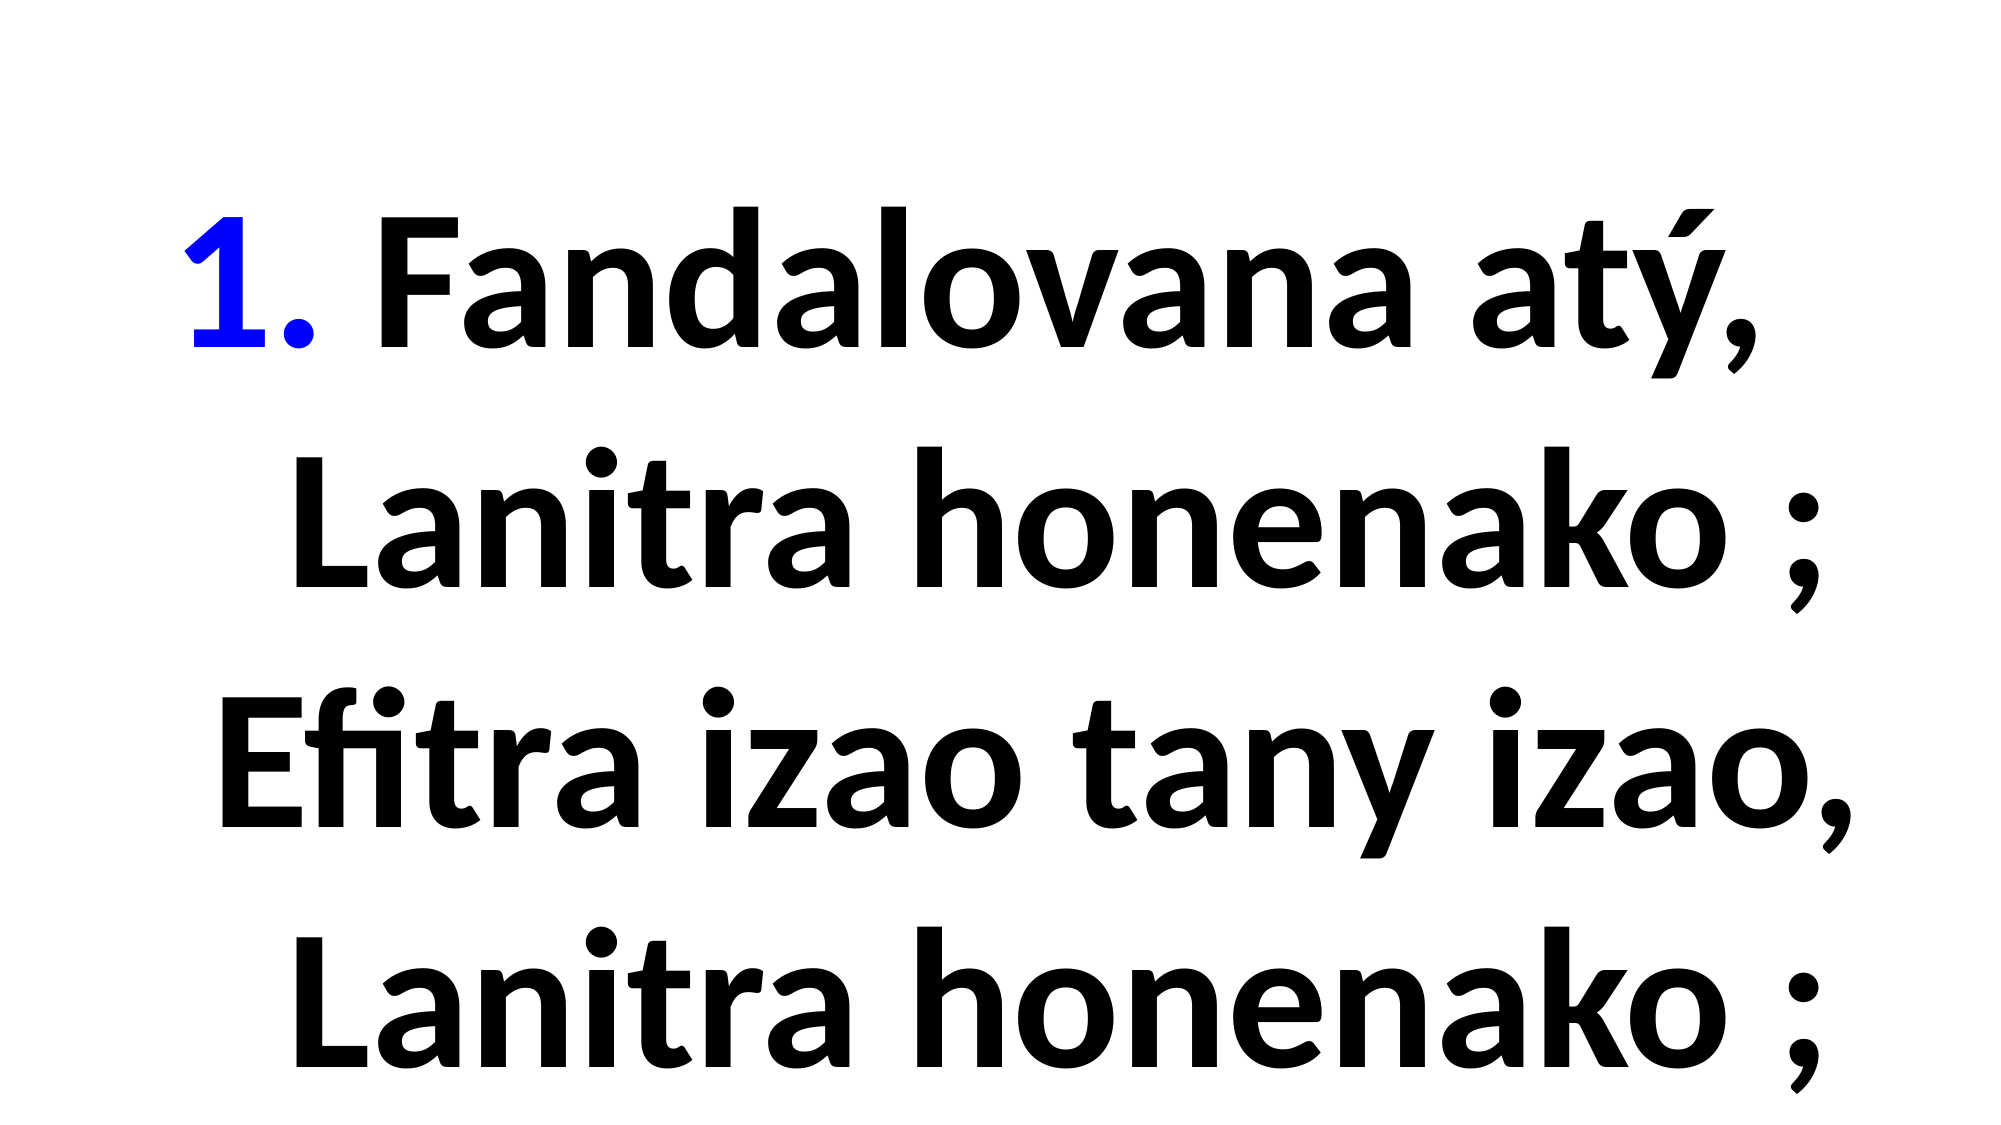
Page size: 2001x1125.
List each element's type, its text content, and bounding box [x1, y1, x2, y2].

text_box 1. Fandalovana atý, Lanitra honenako ; Efitra izao tany izao, Lanitra honenako ; [0, 140, 1970, 1116]
